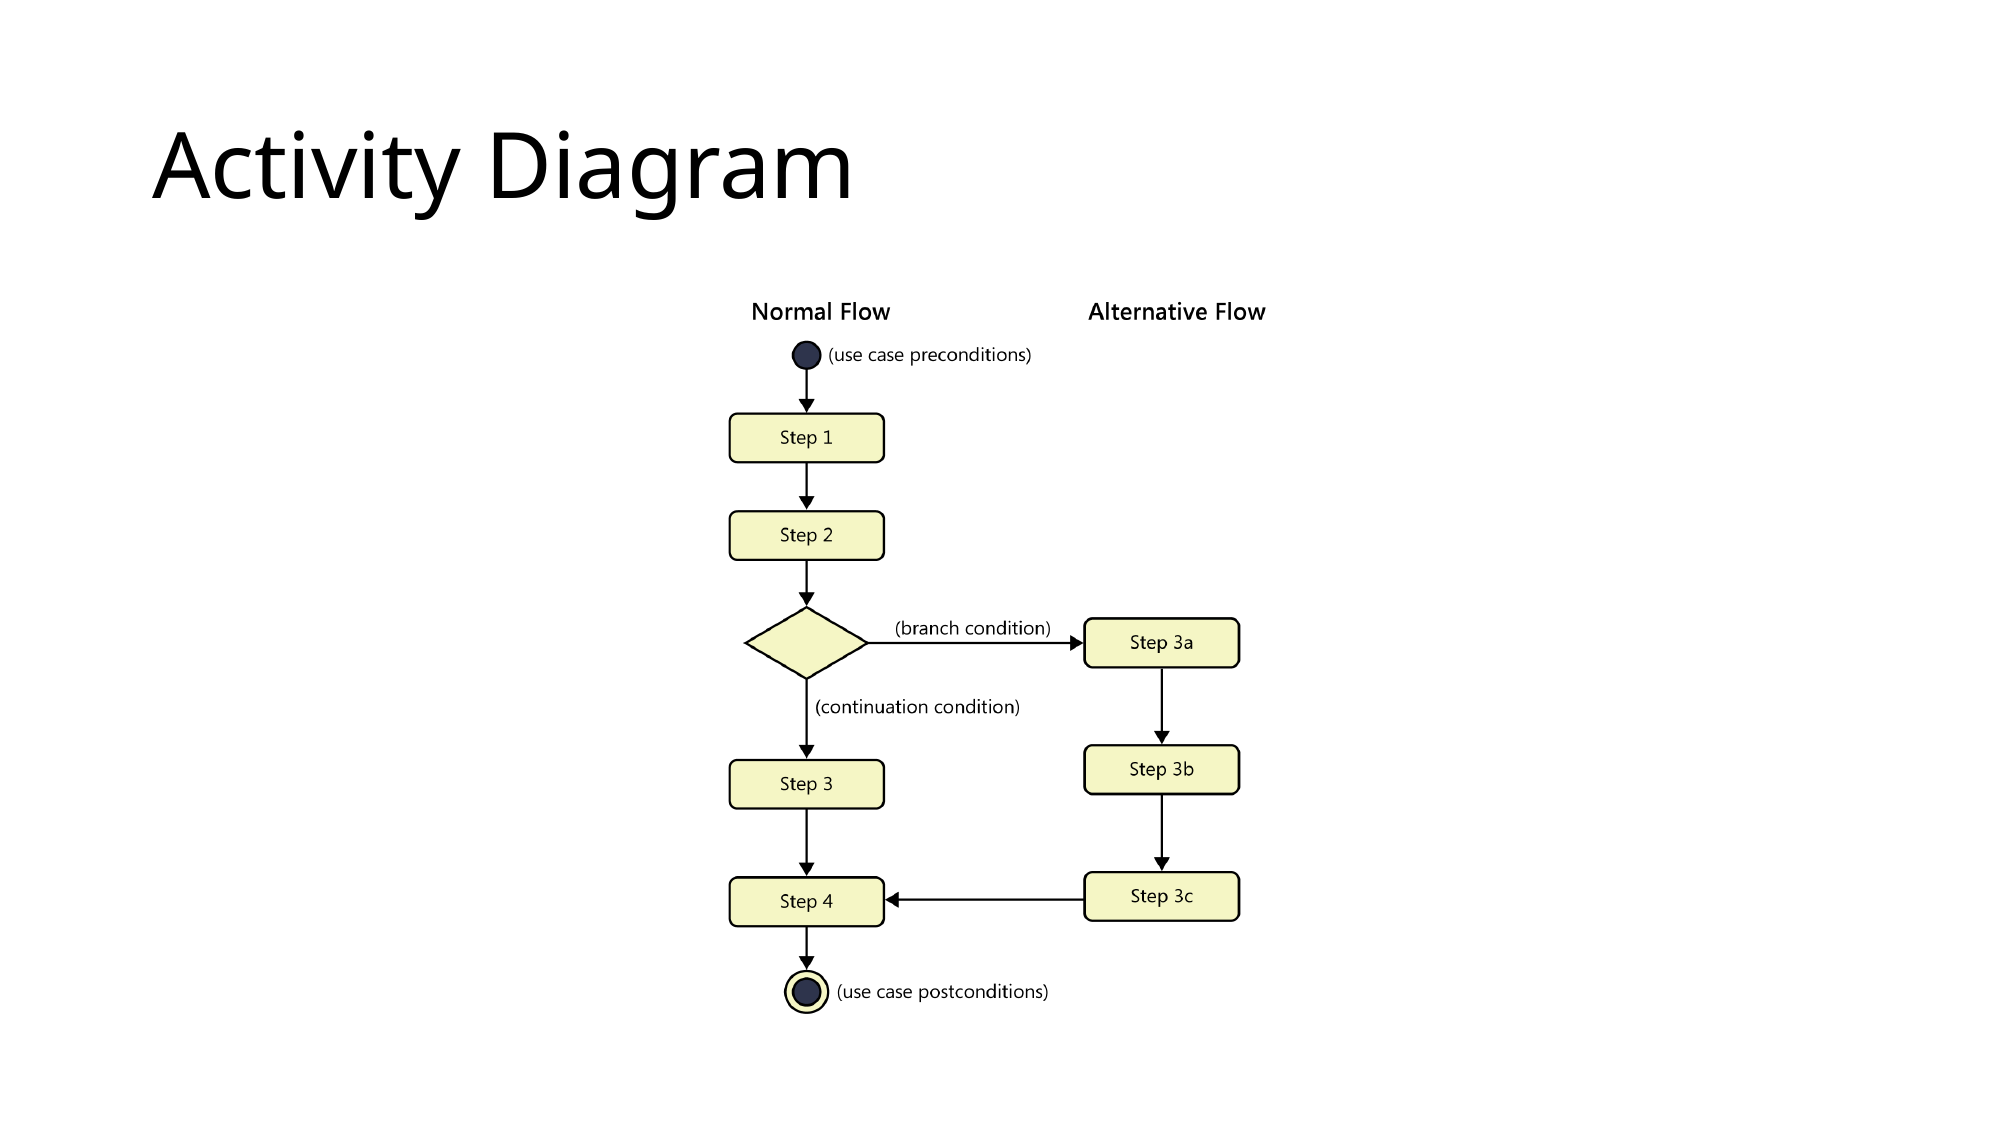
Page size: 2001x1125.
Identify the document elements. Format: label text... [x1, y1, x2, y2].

picture [728, 299, 1272, 1014]
text_box Activity Diagram [137, 59, 1863, 278]
